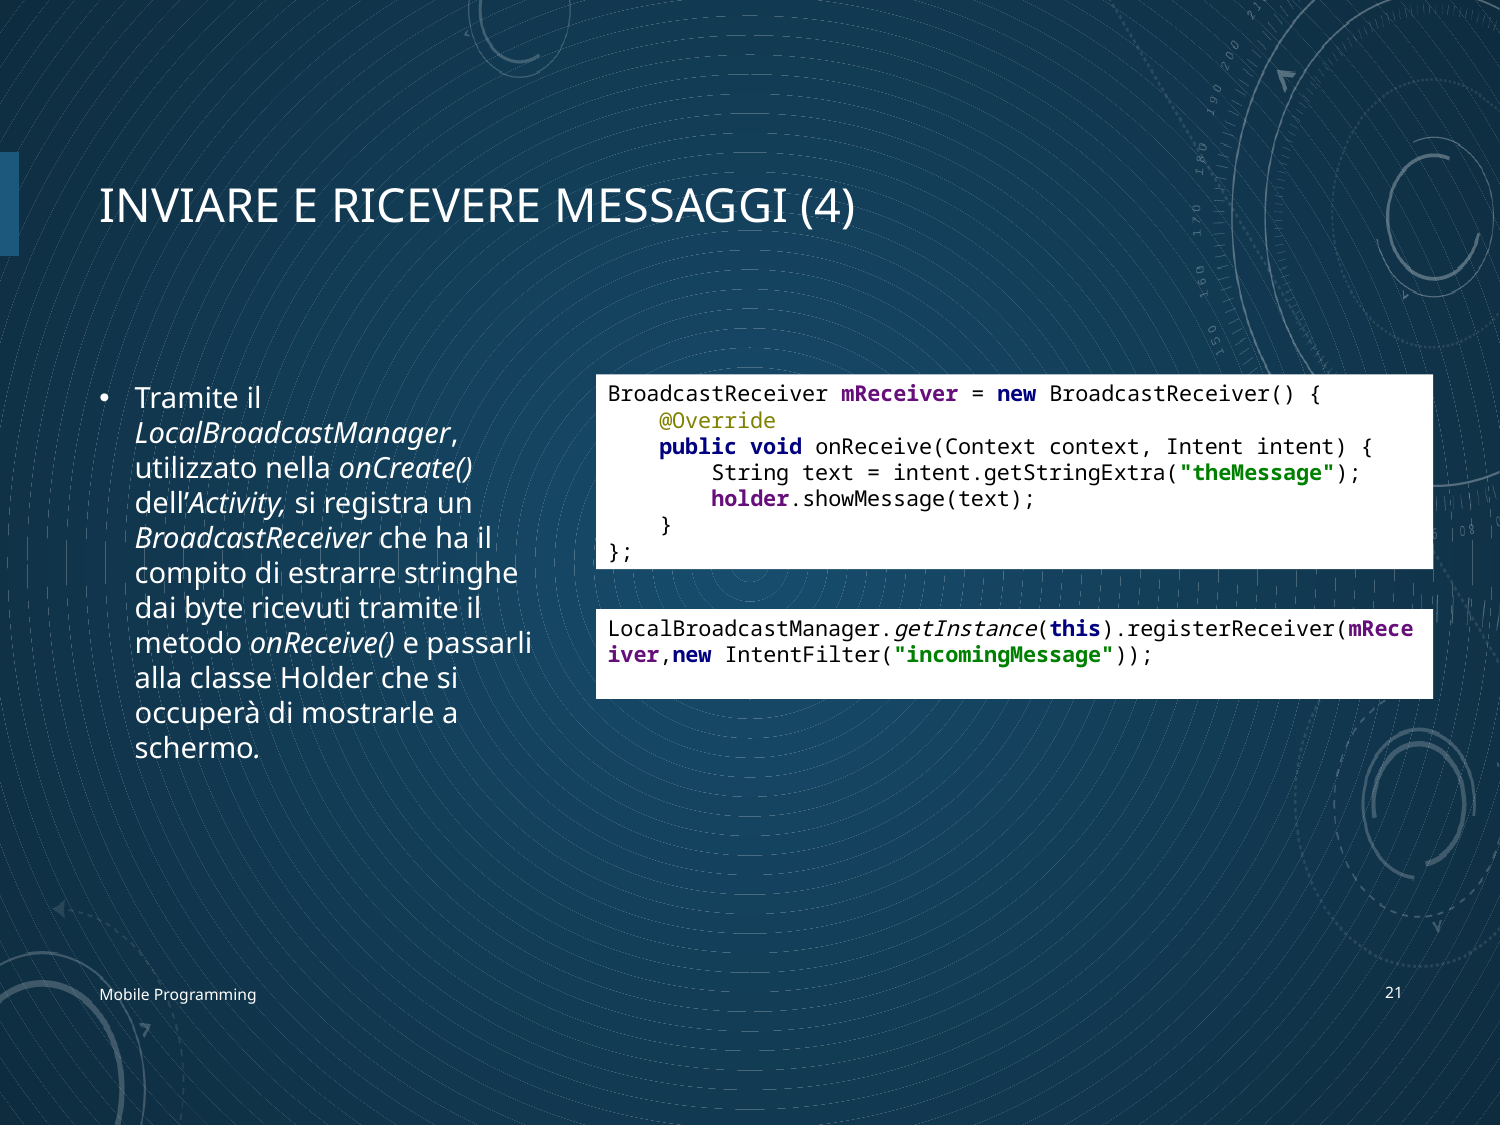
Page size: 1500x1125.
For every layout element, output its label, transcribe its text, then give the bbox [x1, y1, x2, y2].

footer Mobile Programming [84, 963, 1048, 1025]
title Inviare e ricevere messaggi (4) [84, 99, 1419, 307]
slide_number 20 [1263, 963, 1419, 1025]
picture [0, 0, 1500, 1125]
text_box LocalBroadcastManager.getInstance(this).registerReceiver(mReceiver,new IntentFilter("incomingMessage")); [596, 609, 1434, 699]
list Tramite il LocalBroadcastManager, utilizzato nella onCreate() dell’Activity, si registra un BroadcastReceiver che ha il compito di estrarre stringhe dai byte ricevuti tramite il metodo onReceive() e passarli alla classe Holder che si occuperà di mostrarle a schermo. [84, 372, 574, 712]
text_box BroadcastReceiver mReceiver = new BroadcastReceiver() { @Override public void onReceive(Context context, Intent intent) { String text = intent.getStringExtra("theMessage"); holder.showMessage(text); } }; [596, 374, 1434, 570]
